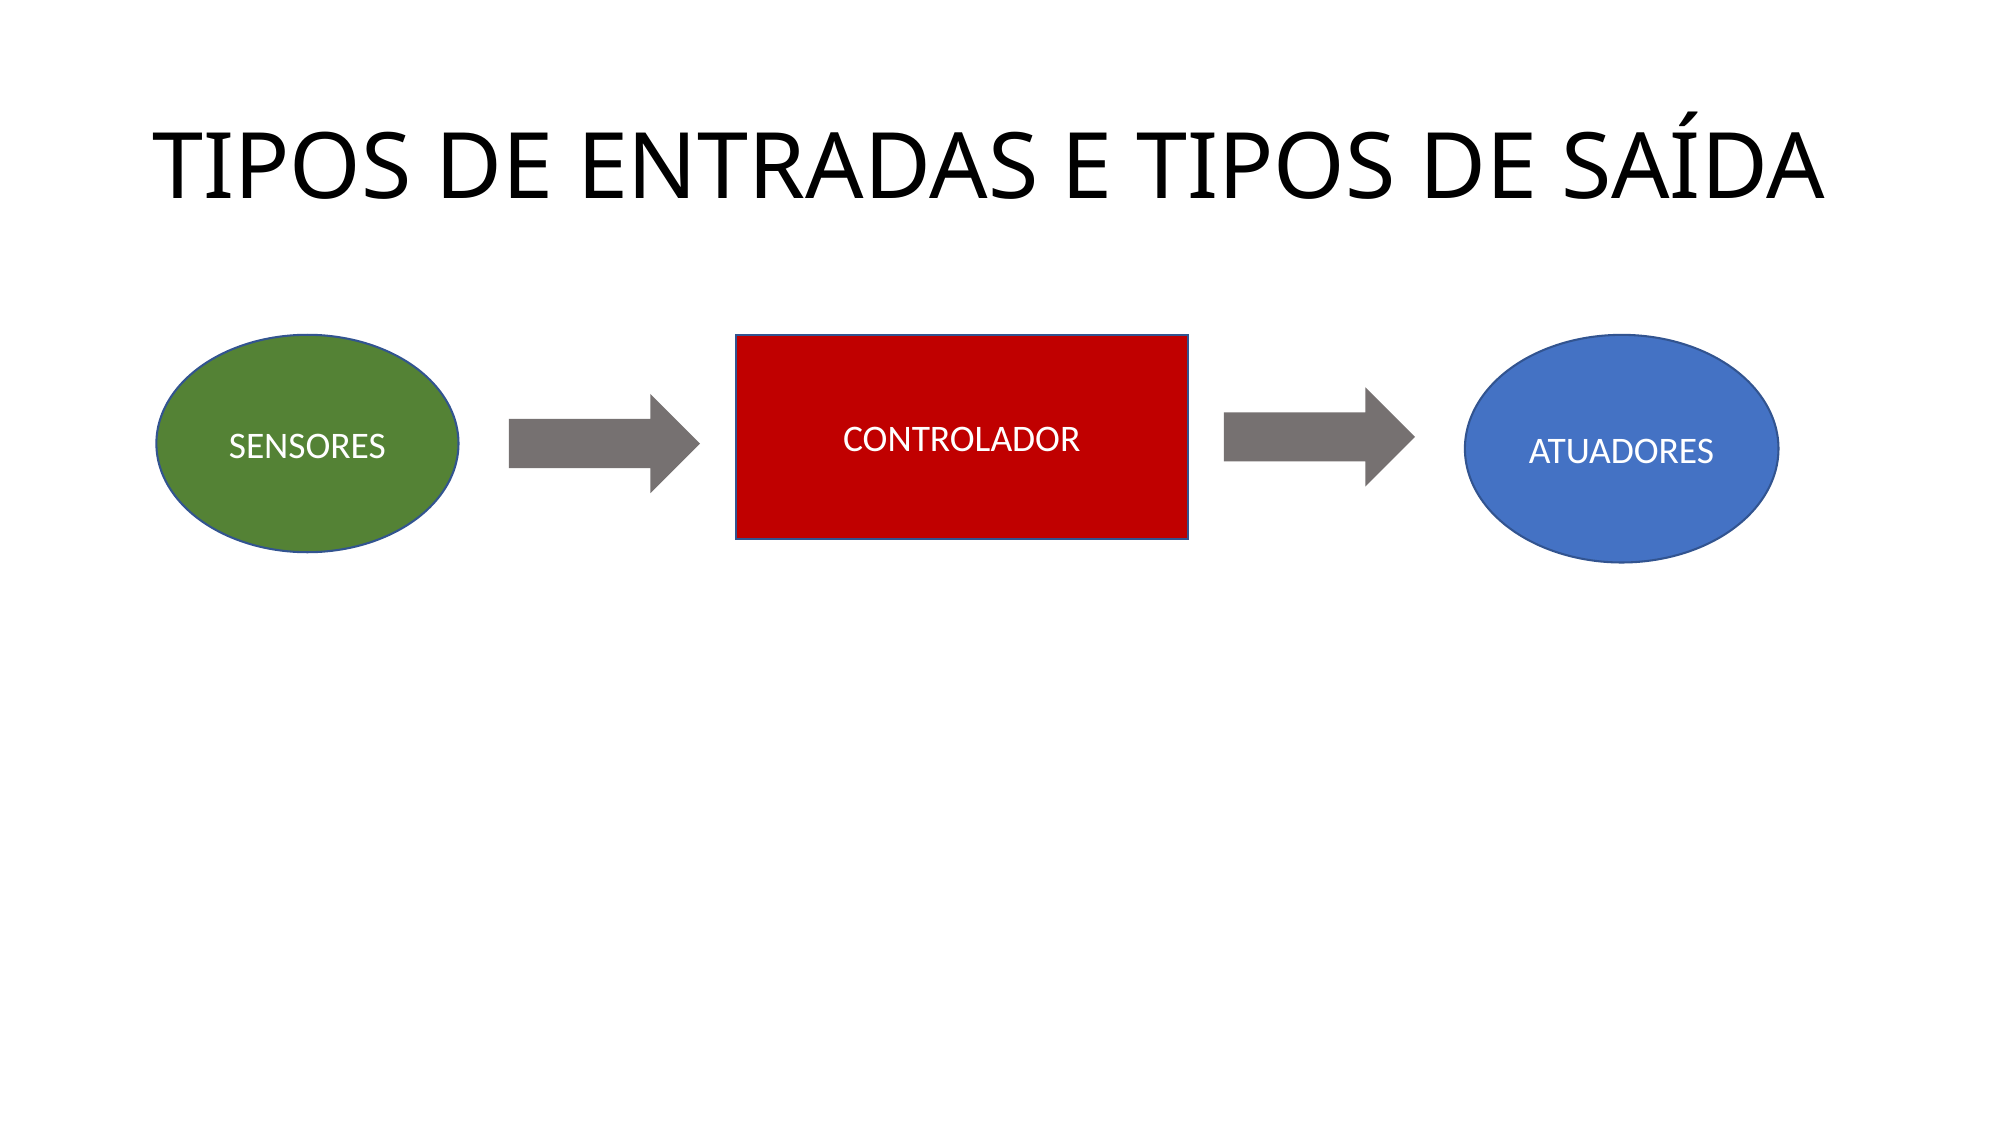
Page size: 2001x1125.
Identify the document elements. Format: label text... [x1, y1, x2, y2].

text_box ATUADORES [1463, 333, 1780, 564]
title TIPOS DE ENTRADAS E TIPOS DE SAÍDA [137, 59, 1863, 278]
text_box SENSORES [155, 333, 460, 554]
text_box [508, 393, 701, 494]
text_box CONTROLADOR [735, 334, 1189, 540]
text_box [1223, 387, 1416, 487]
